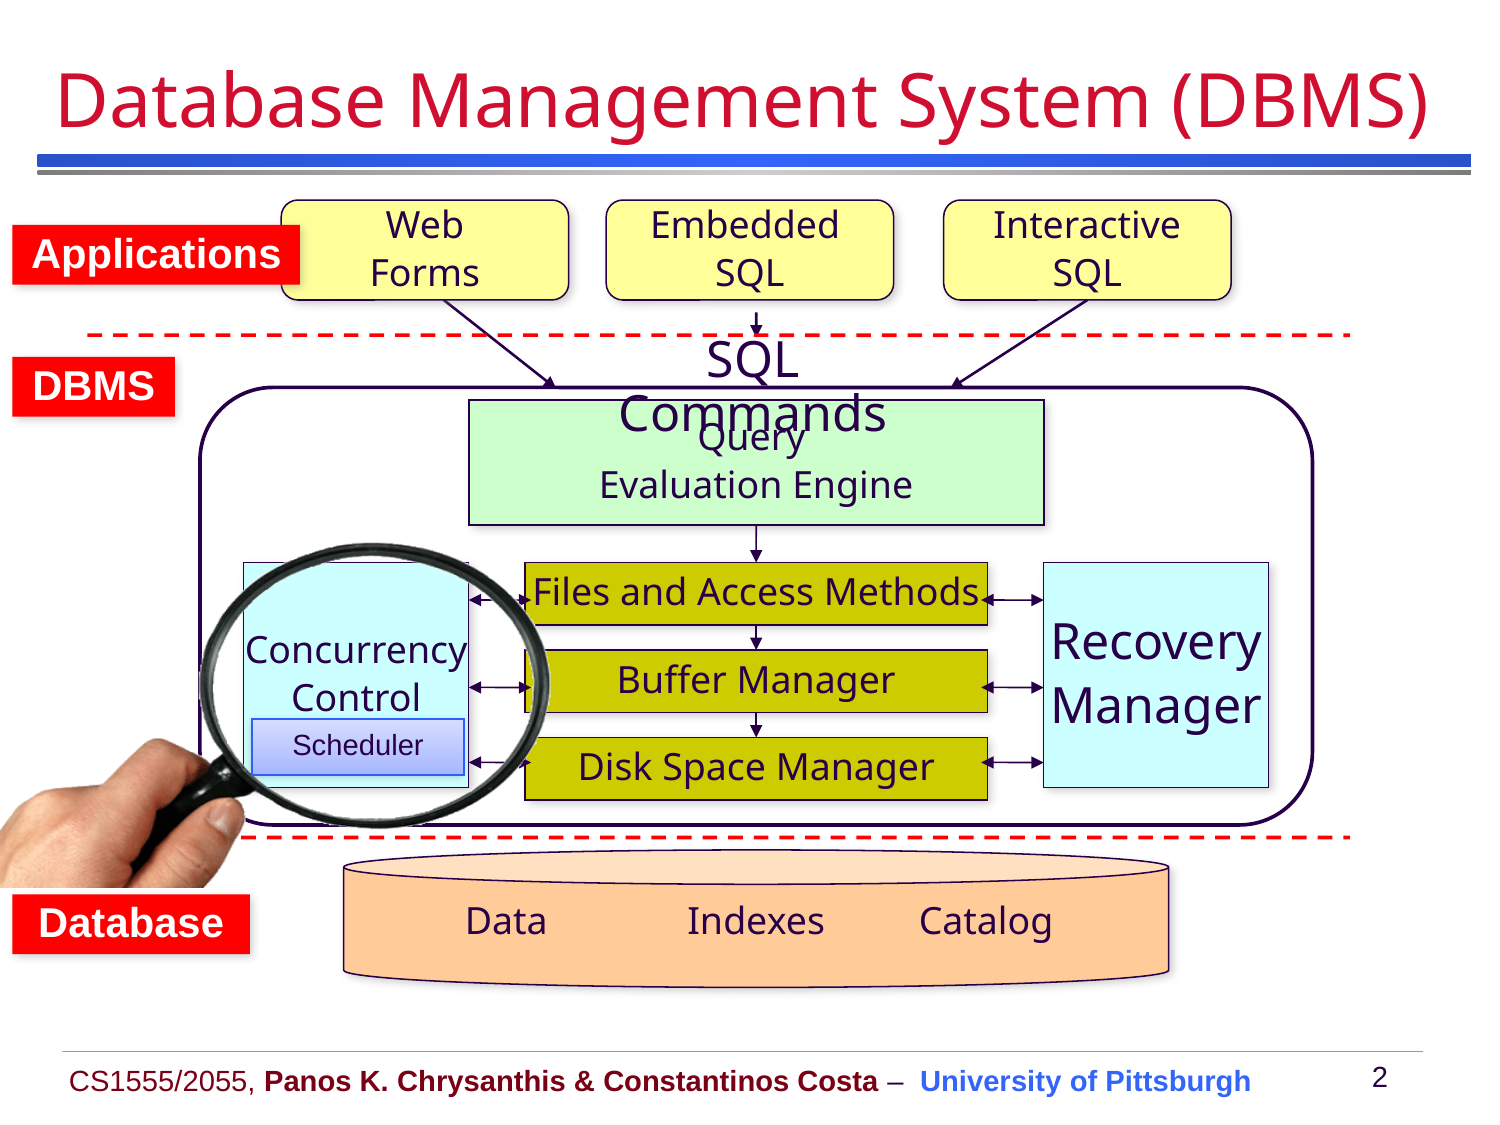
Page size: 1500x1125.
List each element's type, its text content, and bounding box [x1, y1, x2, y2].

text_box Interactive SQL [943, 200, 1232, 300]
text_box [981, 756, 1044, 769]
text_box Recovery Manager [1043, 562, 1269, 788]
text_box [981, 681, 1044, 694]
text_box Query Evaluation Engine [468, 399, 1044, 525]
text_box Data [412, 894, 600, 950]
text_box Buffer Manager [568, 649, 988, 713]
text_box Catalog [887, 894, 1075, 950]
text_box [989, 259, 1048, 398]
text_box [470, 272, 529, 386]
text_box SQL Commands [556, 327, 950, 450]
text_box [343, 849, 1169, 988]
text_box Embedded SQL [606, 200, 894, 300]
title Database Management System (DBMS) [0, 62, 1486, 150]
text_box Disk Space Manager [568, 737, 988, 800]
text_box Indexes [662, 894, 850, 950]
text_box Web Forms [281, 200, 569, 300]
text_box [199, 387, 556, 523]
text_box ✔ [773, 154, 777, 166]
text_box Database [12, 896, 250, 955]
text_box [750, 312, 763, 335]
text_box Applications [12, 224, 300, 285]
text_box Files and Access Methods [568, 562, 988, 625]
text_box [981, 593, 1044, 607]
text_box [568, 387, 1313, 825]
picture [0, 524, 565, 888]
text_box DBMS [12, 356, 175, 417]
